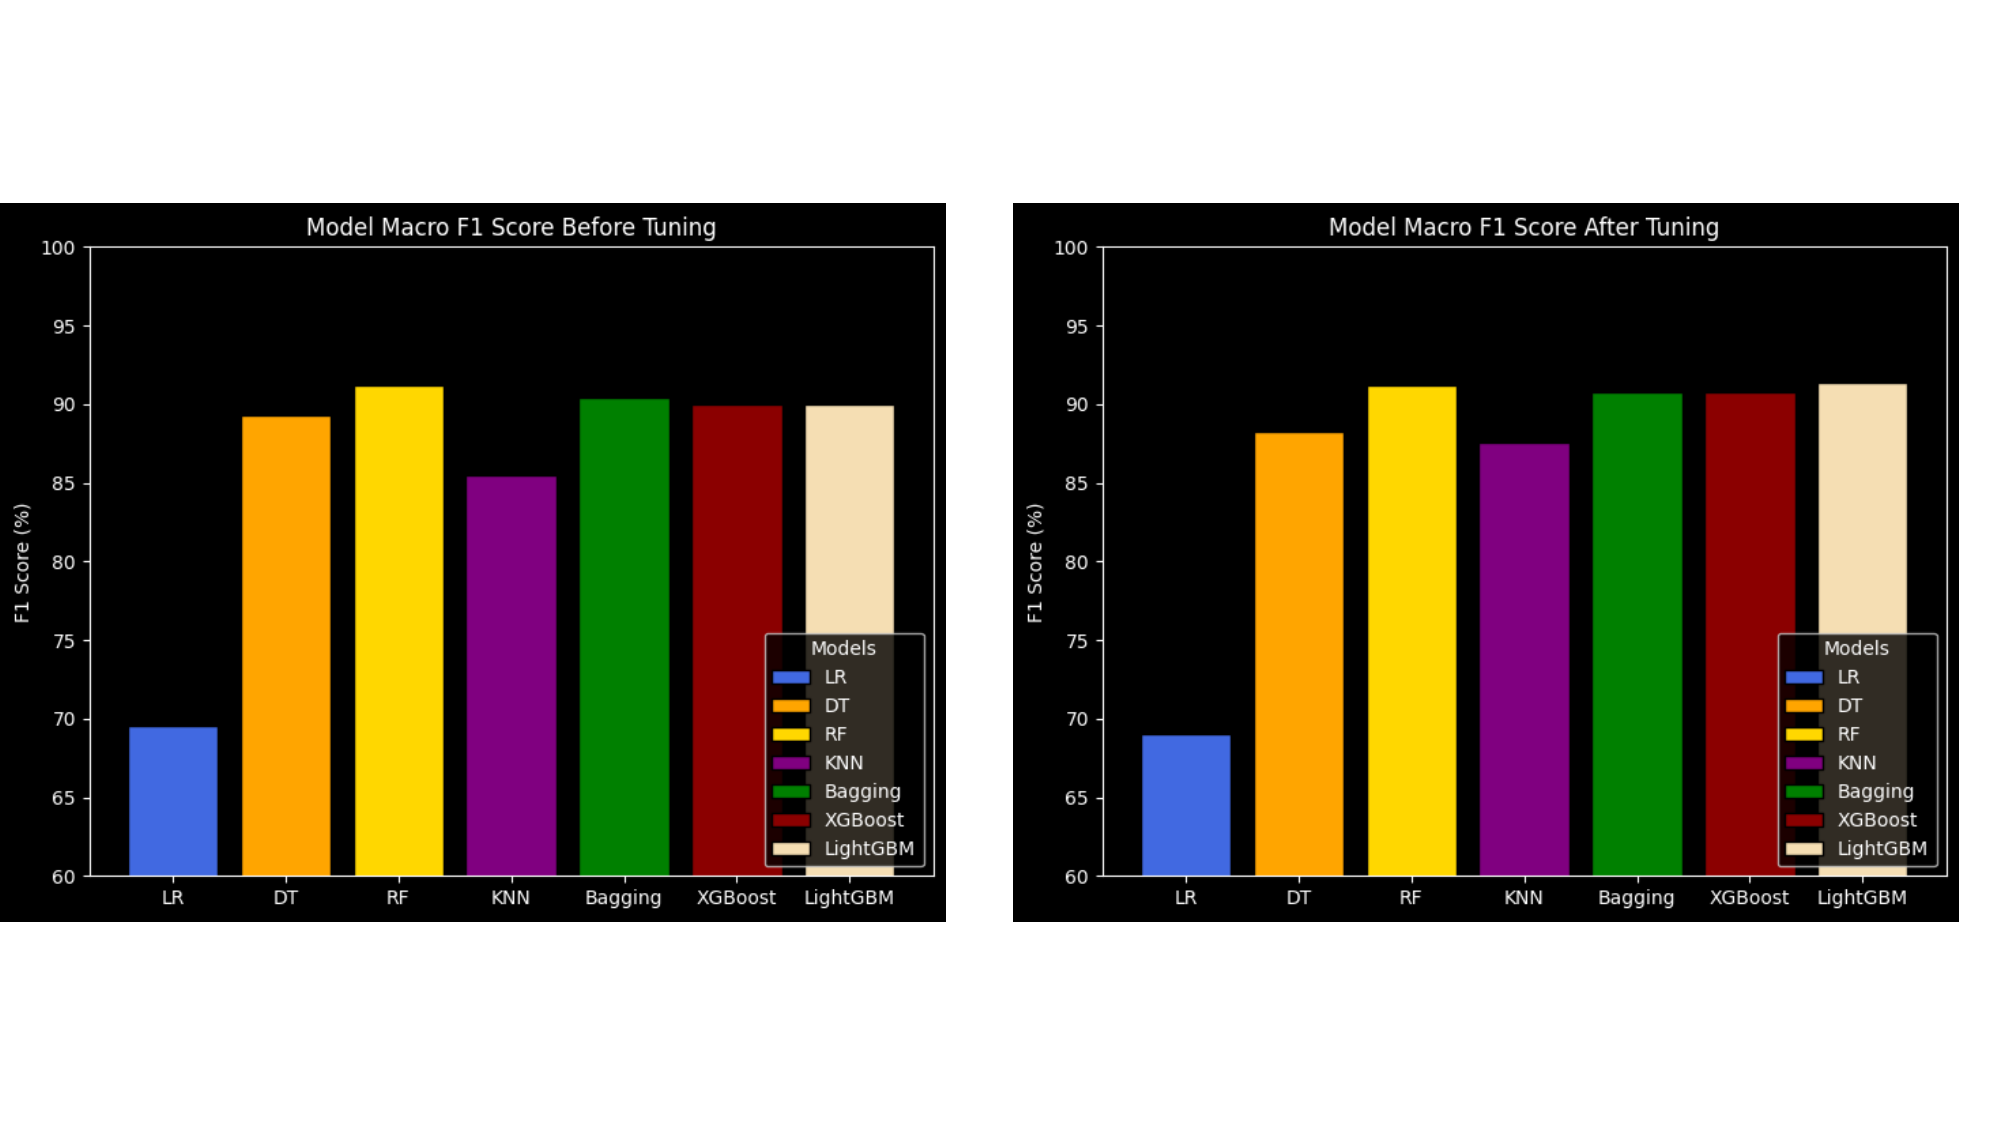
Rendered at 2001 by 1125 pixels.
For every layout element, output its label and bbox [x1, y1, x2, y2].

picture [1013, 203, 1959, 922]
picture [0, 203, 946, 922]
